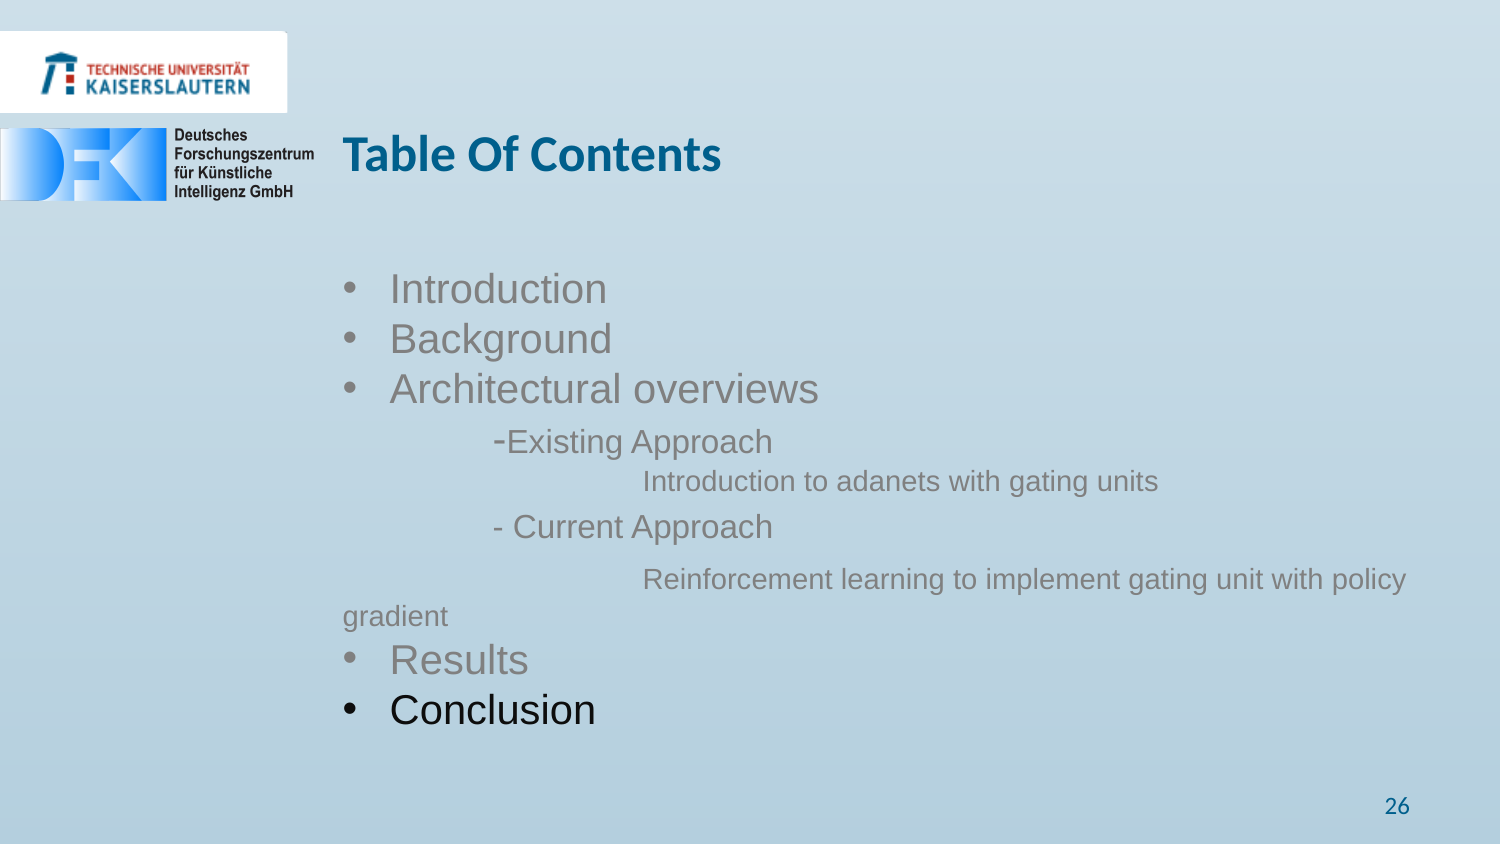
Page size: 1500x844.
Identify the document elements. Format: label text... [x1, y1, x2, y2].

slide_number 26 [1074, 782, 1425, 827]
subtitle Introduction Background Architectural overviews -Existing Approach Introduction to adanets with gating units - Current Approach Reinforcement learning to implement gating unit with policy gradient Results Conclusion [327, 254, 1425, 816]
title Table Of Contents [327, 112, 1425, 253]
picture [0, 124, 329, 201]
